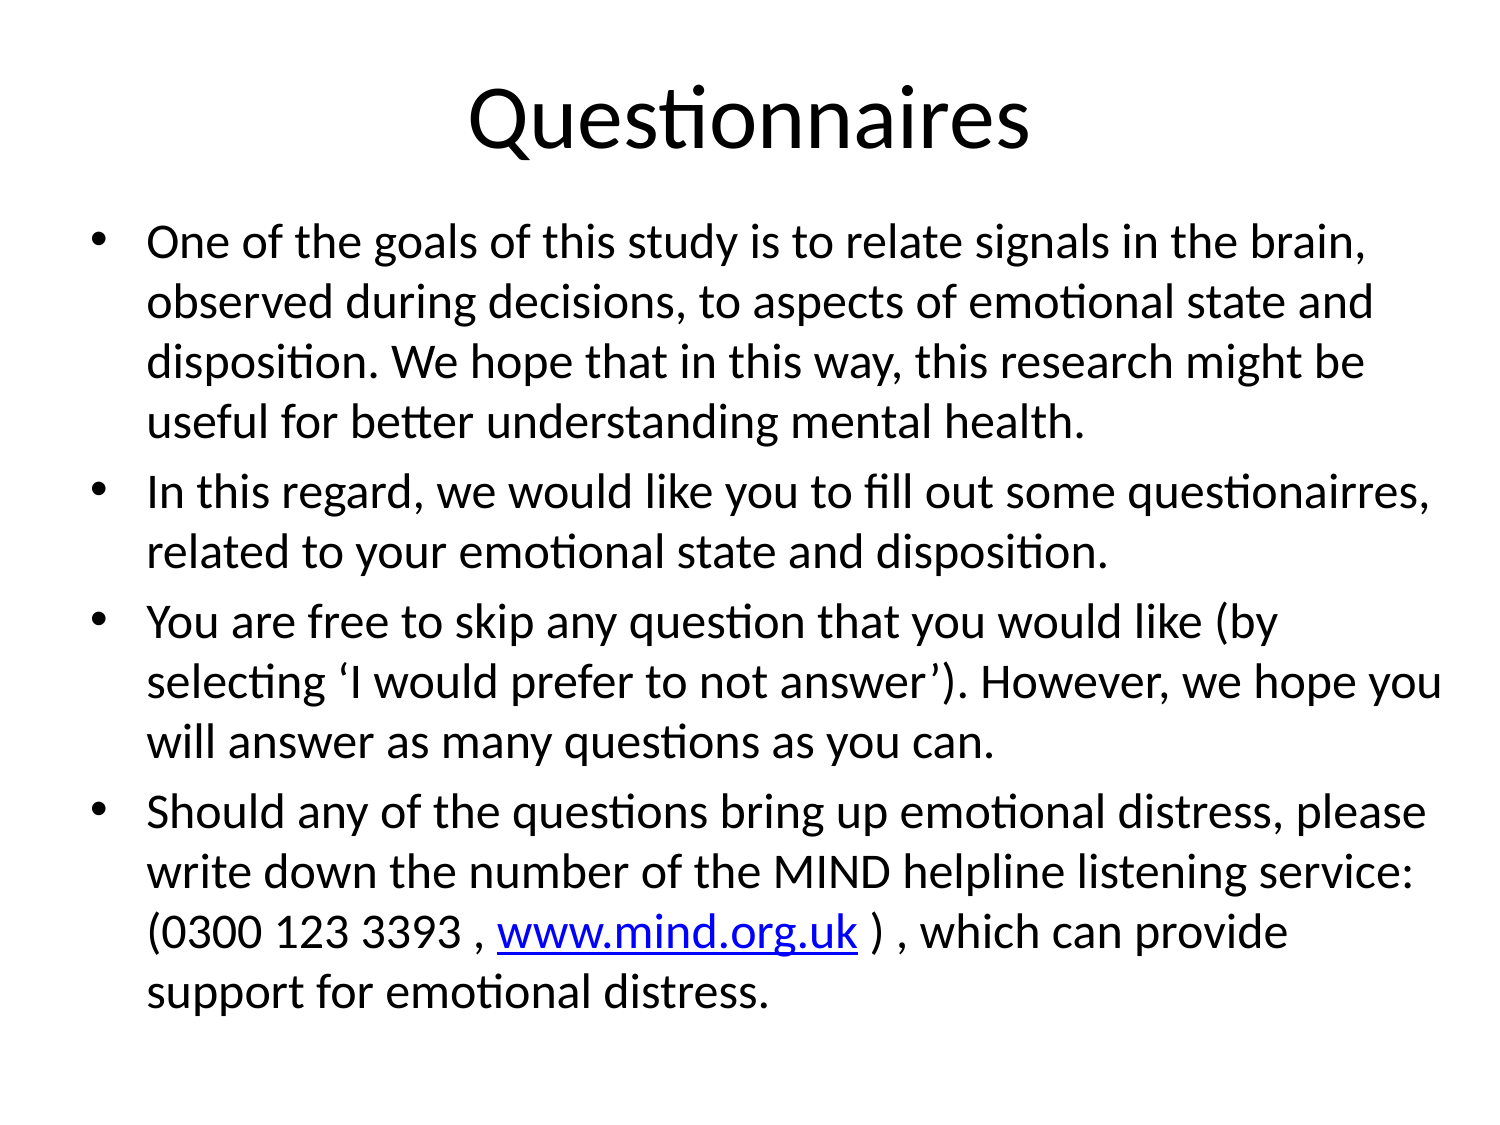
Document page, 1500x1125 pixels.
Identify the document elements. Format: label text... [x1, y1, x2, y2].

title Questionnaires [75, 18, 1425, 201]
list One of the goals of this study is to relate signals in the brain, observed during decisions, to aspects of emotional state and disposition. We hope that in this way, this research might be useful for better understanding mental health. In this regard, we would like you to fill out some questionairres, related to your emotional state and disposition. You are free to skip any question that you would like (by selecting ‘I would prefer to not answer’). However, we hope you will answer as many questions as you can. Should any of the questions bring up emotional distress, please write down the number of the MIND helpline listening service: (0300 123 3393 , www.mind.org.uk ) , which can provide support for emotional distress. [75, 201, 1461, 1125]
